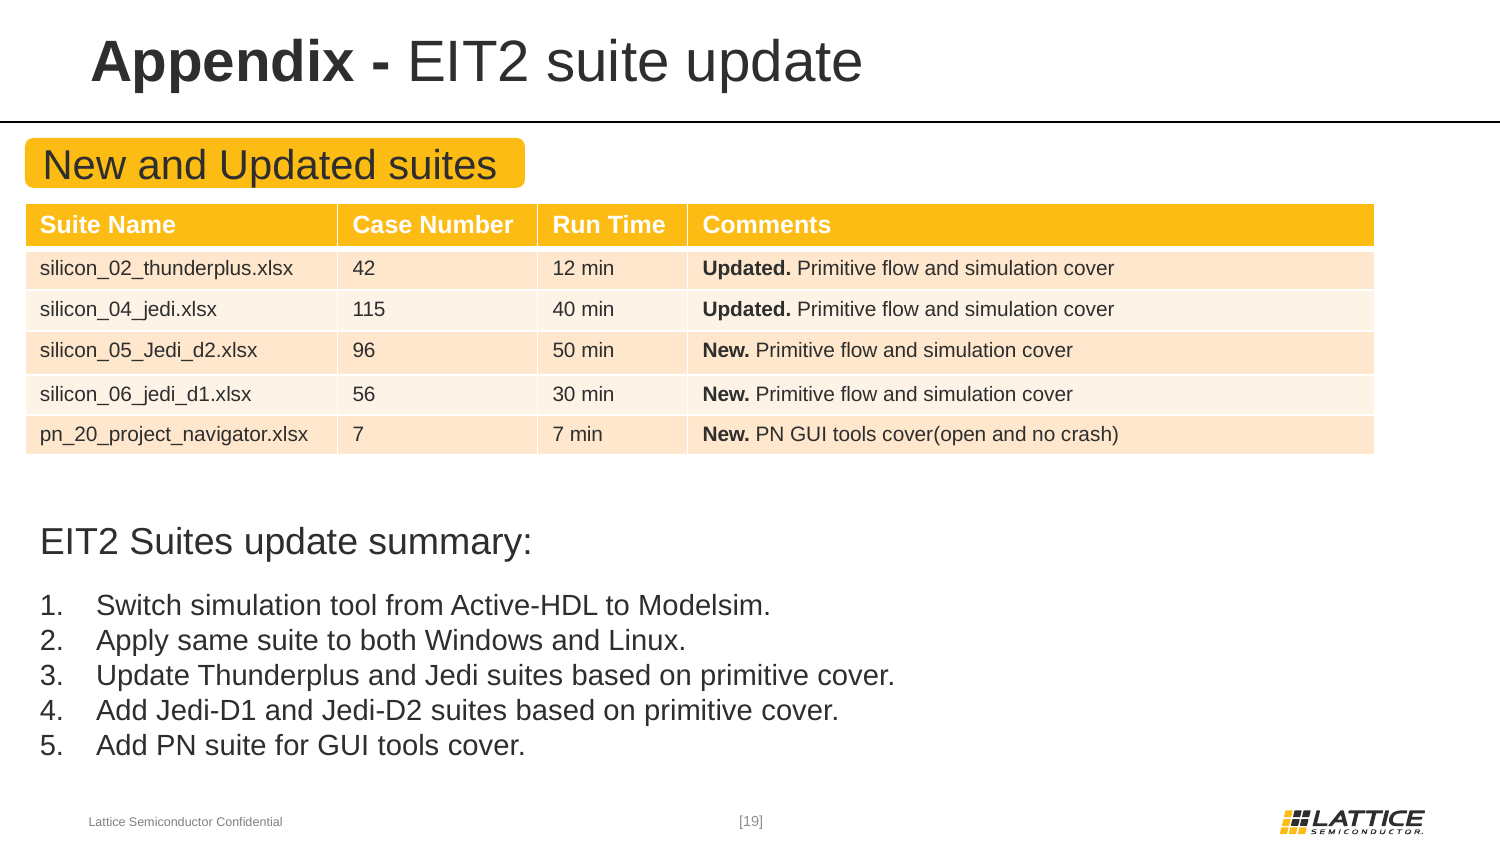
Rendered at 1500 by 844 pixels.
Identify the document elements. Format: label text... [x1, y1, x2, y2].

table_cell 7 min [538, 416, 687, 454]
table_header Run Time [538, 204, 687, 246]
table_cell 12 min [538, 252, 687, 289]
table_header Suite Name [26, 204, 337, 246]
table_header Comments [688, 204, 1374, 246]
table_cell 115 [338, 291, 537, 330]
table_cell New. PN GUI tools cover(open and no crash) [688, 416, 1374, 454]
table_cell 50 min [538, 332, 687, 374]
table_cell 42 [338, 252, 537, 289]
table_cell 96 [338, 332, 537, 374]
table_cell pn_20_project_navigator.xlsx [26, 416, 337, 454]
table_cell silicon_05_Jedi_d2.xlsx [26, 332, 337, 374]
table_header Case Number [338, 204, 537, 246]
title Appendix - EIT2 suite update [75, 21, 1166, 101]
table_cell silicon_04_jedi.xlsx [26, 291, 337, 330]
text_box New and Updated suites [24, 137, 526, 188]
table_cell 56 [338, 376, 537, 414]
table_cell silicon_06_jedi_d1.xlsx [26, 376, 337, 414]
table_cell Updated. Primitive flow and simulation cover [688, 291, 1374, 330]
table_cell 30 min [538, 376, 687, 414]
table_cell New. Primitive flow and simulation cover [688, 332, 1374, 374]
table_cell silicon_02_thunderplus.xlsx [26, 252, 337, 289]
table_cell 40 min [538, 291, 687, 330]
table_cell New. Primitive flow and simulation cover [688, 376, 1374, 414]
text_box EIT2 Suites update summary: Switch simulation tool from Active-HDL to Modelsim. Apply same suite to both Windows and Linux. Update Thunderplus and Jedi suites based on primitive cover. Add Jedi-D1 and Jedi-D2 suites based on primitive cover. Add PN suite for GUI tools cover. [24, 509, 1250, 769]
table_cell Updated. Primitive flow and simulation cover [688, 252, 1374, 289]
table_cell 7 [338, 416, 537, 454]
